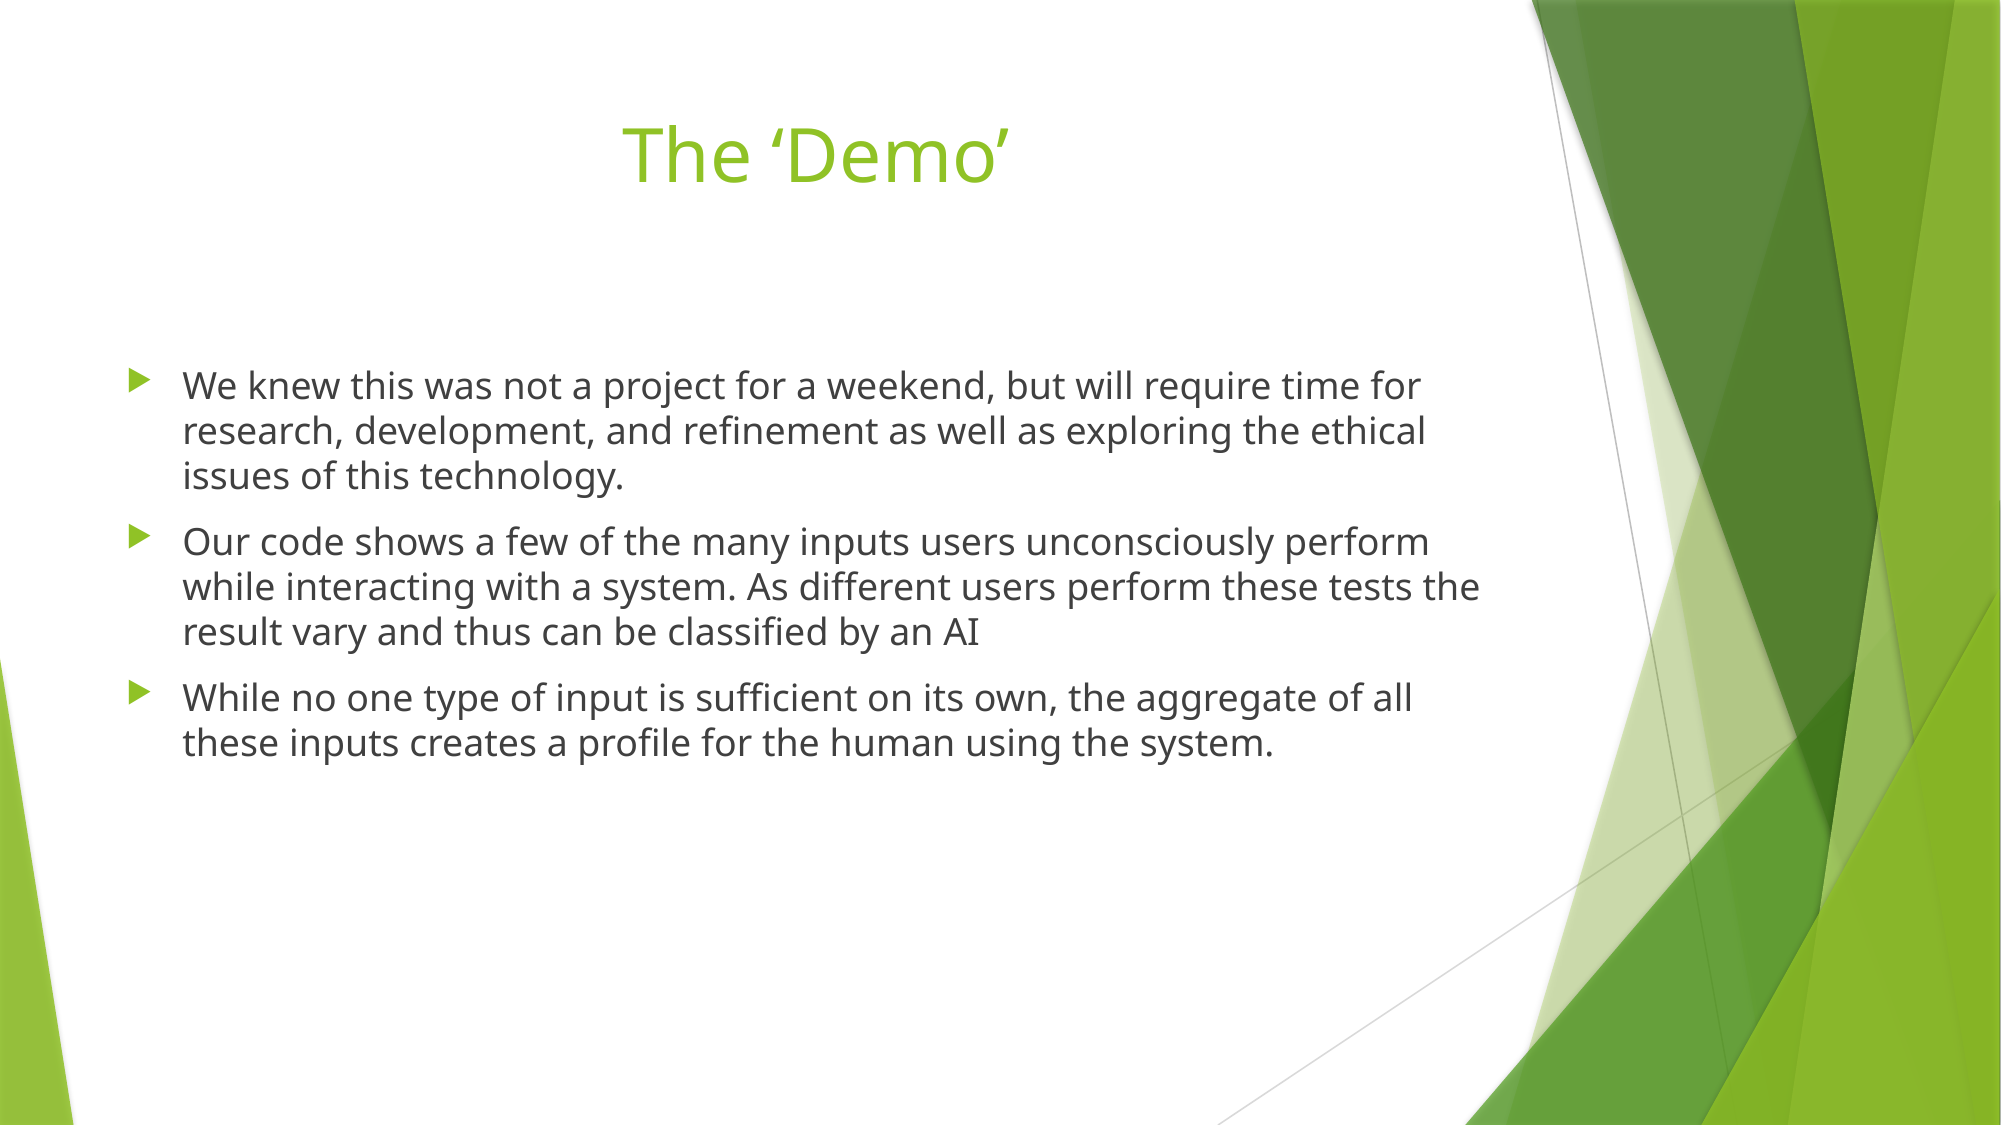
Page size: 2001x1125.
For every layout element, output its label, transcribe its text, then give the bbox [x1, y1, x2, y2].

title The ‘Demo’ [111, 99, 1522, 317]
list We knew this was not a project for a weekend, but will require time for research, development, and refinement as well as exploring the ethical issues of this technology. Our code shows a few of the many inputs users unconsciously perform while interacting with a system. As different users perform these tests the result vary and thus can be classified by an AI While no one type of input is sufficient on its own, the aggregate of all these inputs creates a profile for the human using the system. [111, 354, 1522, 992]
